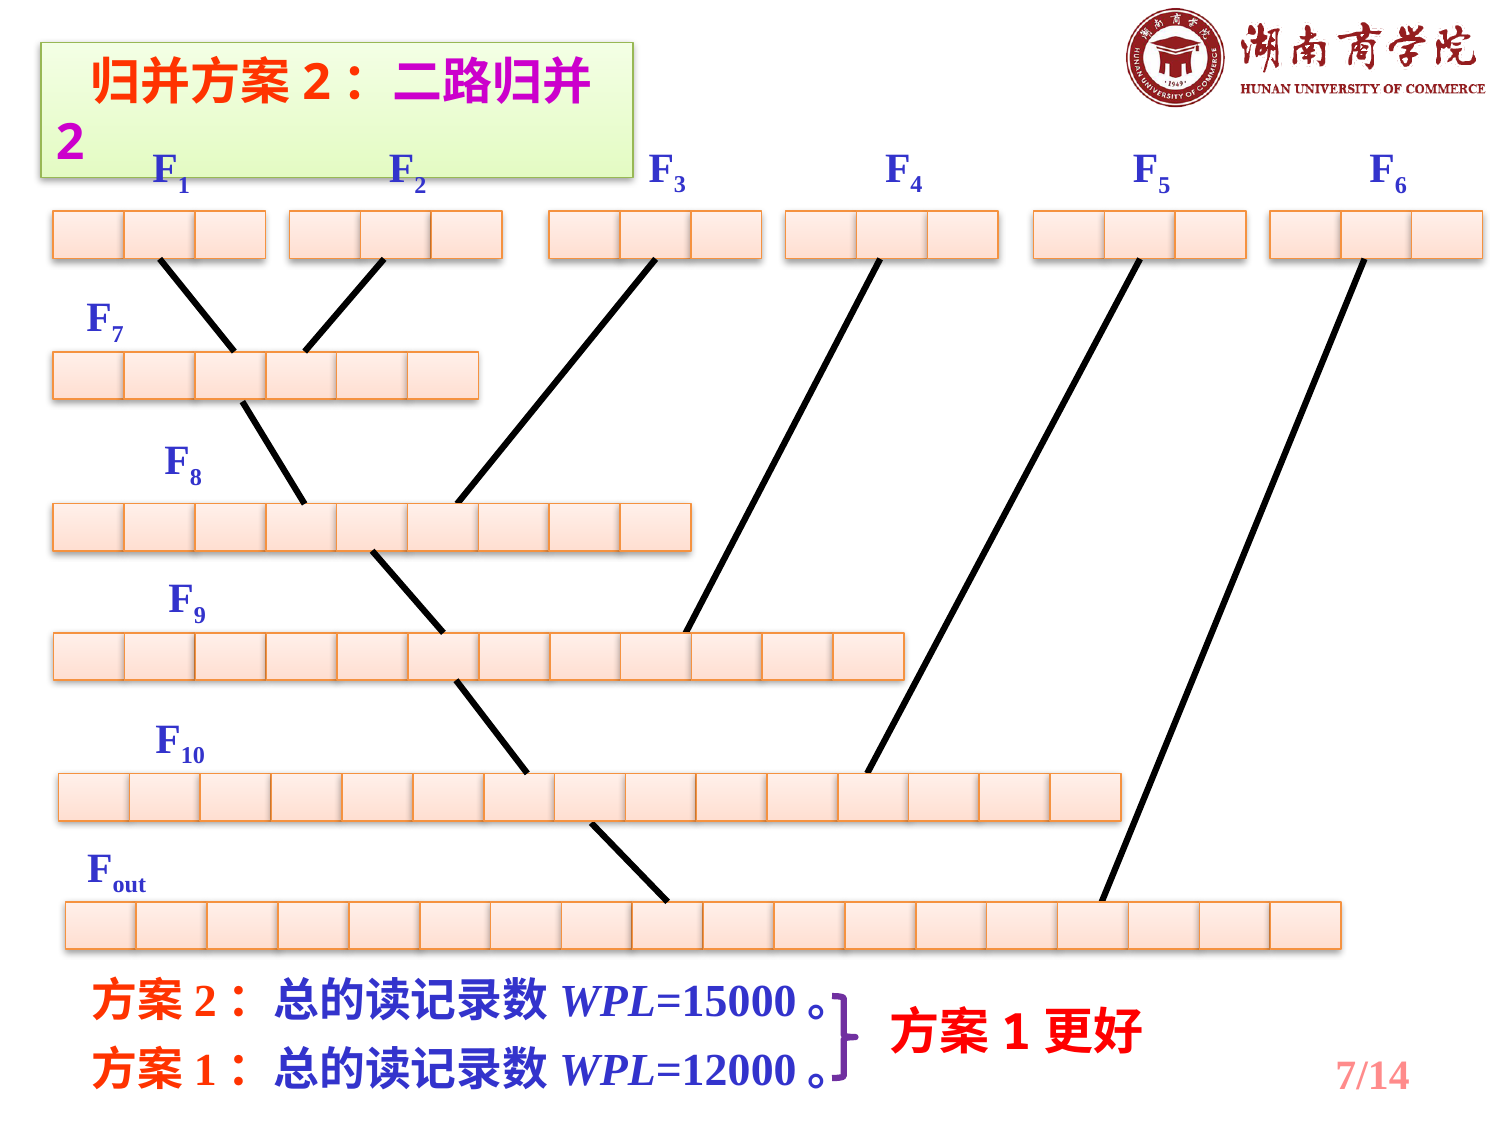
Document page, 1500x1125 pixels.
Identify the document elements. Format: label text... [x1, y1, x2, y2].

text_box [785, 210, 855, 256]
text_box [1340, 210, 1410, 259]
text_box F6 [1340, 140, 1436, 198]
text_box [58, 258, 1141, 821]
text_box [45, 258, 1365, 950]
text_box [927, 210, 999, 256]
text_box [431, 210, 503, 255]
text_box [619, 210, 689, 255]
text_box [856, 210, 926, 256]
text_box [289, 210, 359, 255]
text_box [123, 210, 193, 255]
slide_number 7/14 [1074, 1042, 1425, 1103]
text_box [1411, 210, 1483, 259]
text_box [1174, 210, 1247, 257]
text_box [52, 210, 122, 256]
text_box [1104, 210, 1173, 257]
text_box F1 [123, 140, 219, 198]
text_box [194, 210, 266, 255]
text_box 归并方案2：二路归并2 [40, 42, 634, 178]
text_box [1269, 210, 1339, 257]
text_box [831, 991, 1227, 1079]
picture [1096, 0, 1500, 113]
text_box [690, 210, 762, 256]
text_box [360, 210, 429, 255]
text_box F5 [1104, 140, 1199, 198]
text_box F3 [620, 140, 715, 198]
text_box F4 [856, 140, 952, 198]
text_box [1033, 210, 1103, 256]
text_box [548, 210, 618, 255]
text_box F2 [360, 140, 455, 198]
text_box 方案2：总的读记录数WPL=15000。 方案1：总的读记录数WPL=12000。 [76, 972, 891, 1102]
